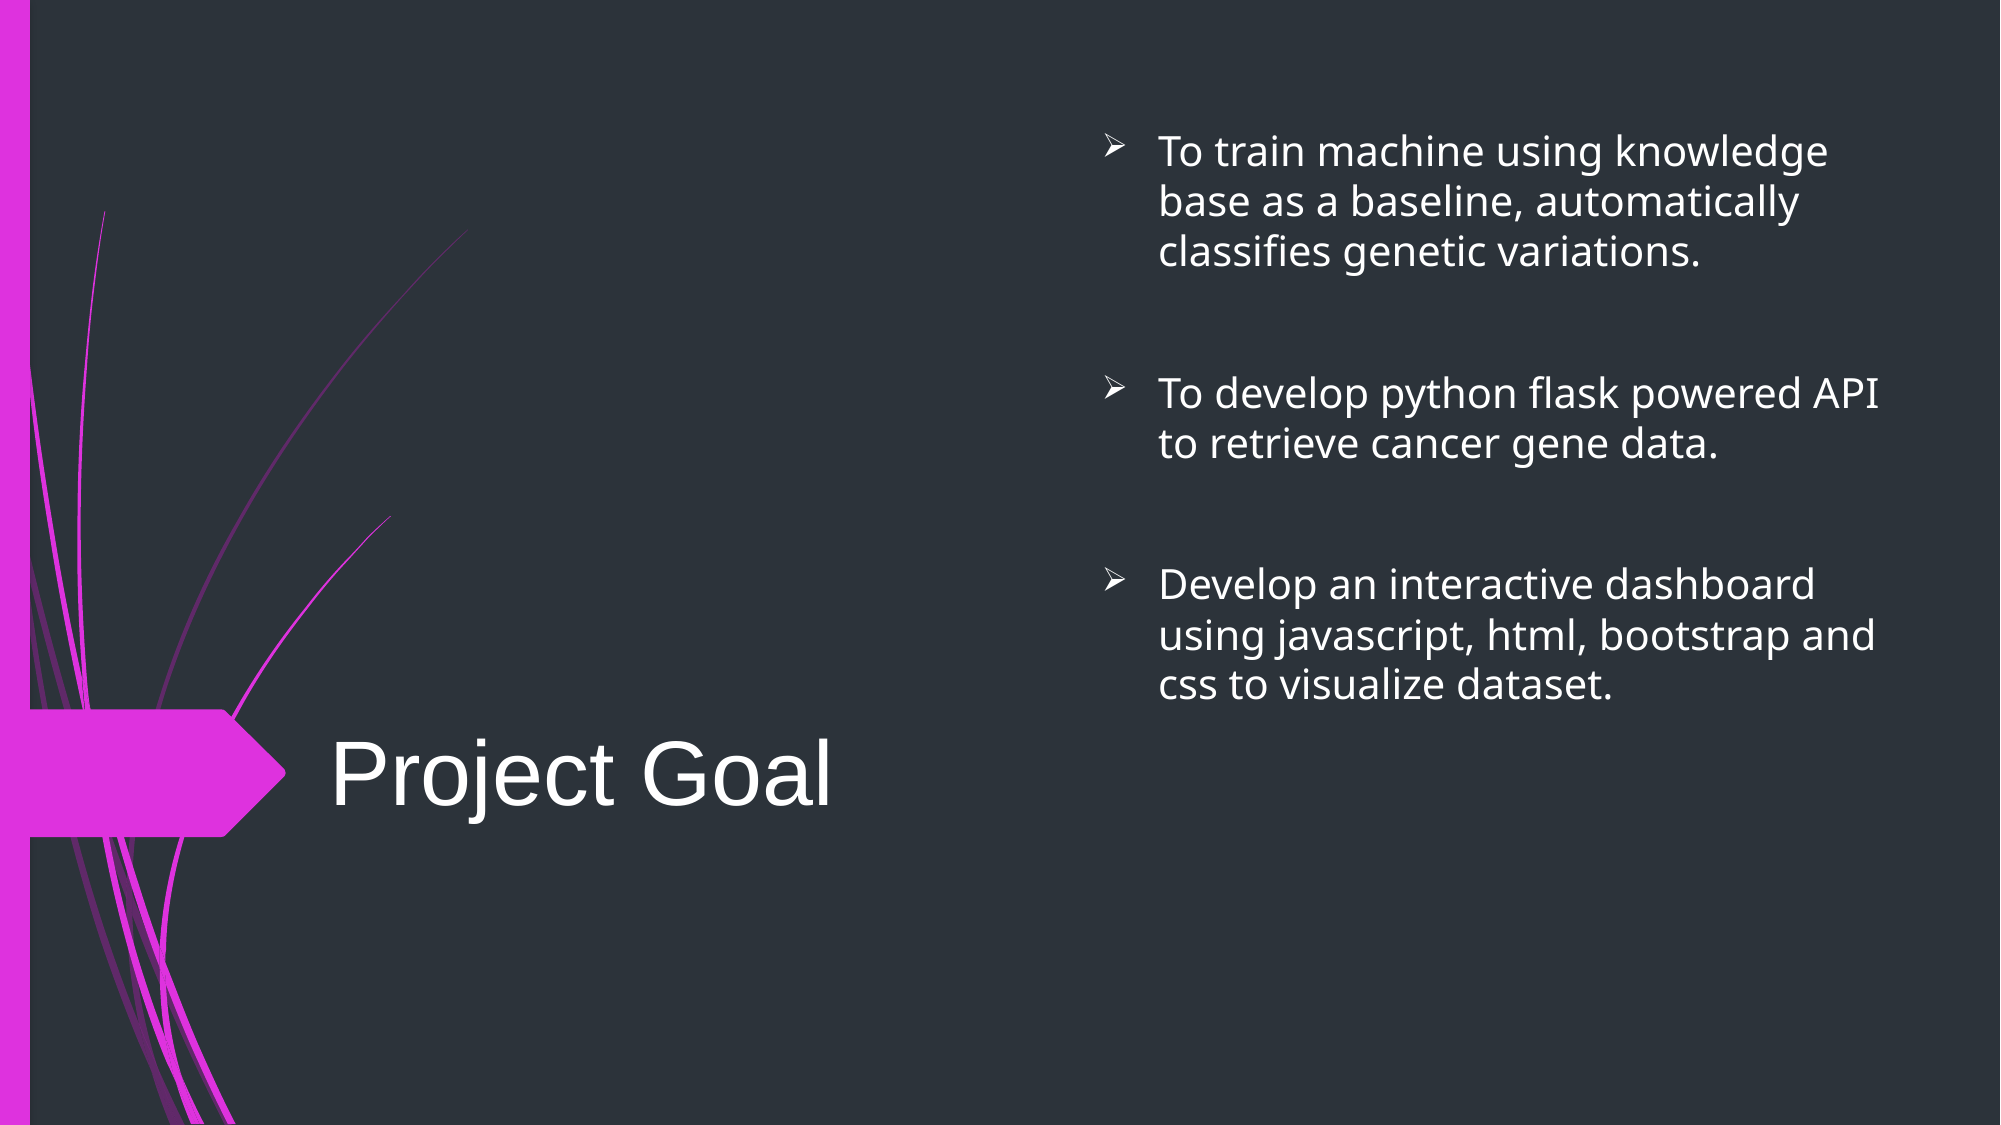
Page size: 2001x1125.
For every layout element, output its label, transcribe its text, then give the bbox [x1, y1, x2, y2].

title Project Goal [306, 703, 850, 834]
text_box To train machine using knowledge base as a baseline, automatically classifies genetic variations. To develop python flask powered API to retrieve cancer gene data. Develop an interactive dashboard using javascript, html, bootstrap and css to visualize dataset. [1086, 103, 1919, 1013]
